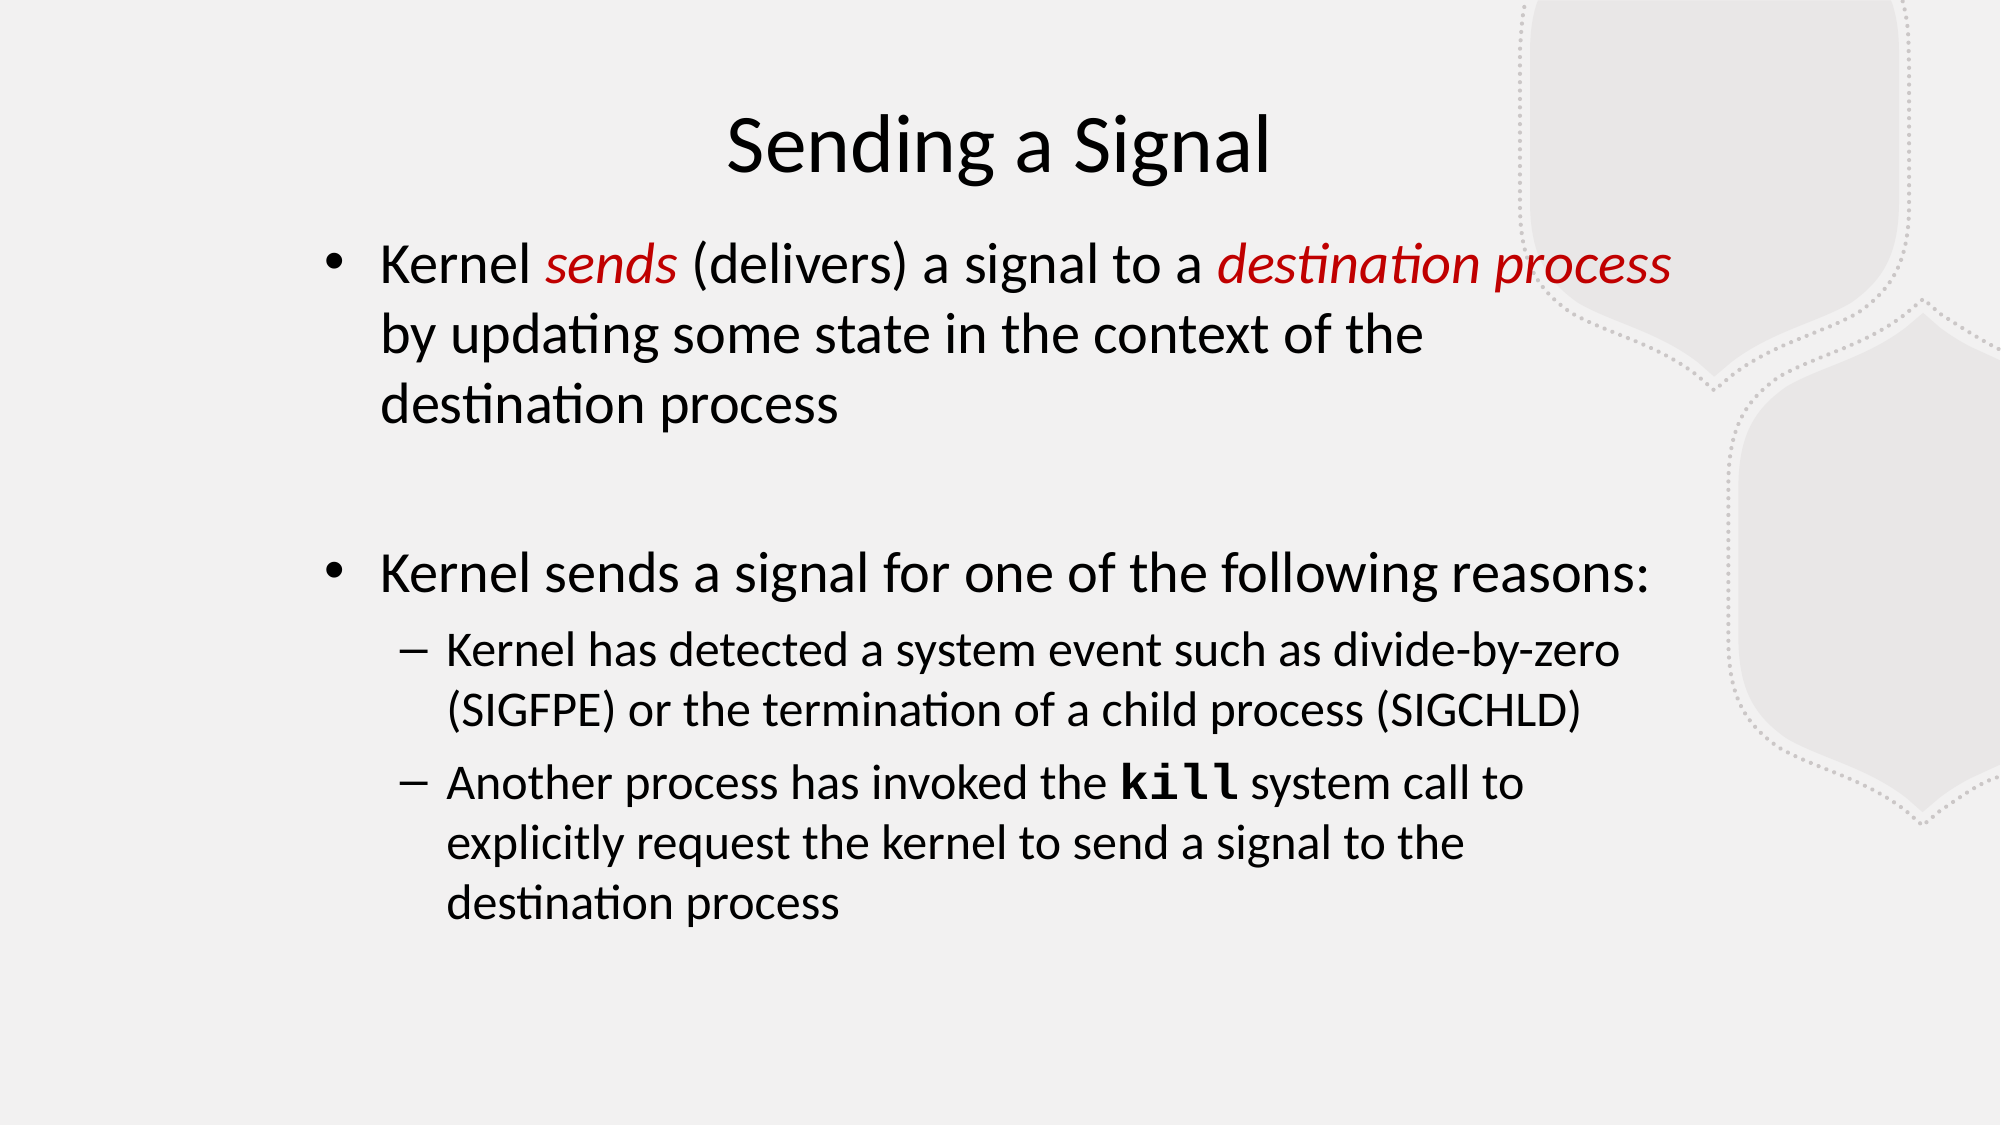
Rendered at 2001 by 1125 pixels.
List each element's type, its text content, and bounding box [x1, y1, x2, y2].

text_box Sending a Signal [324, 45, 1675, 217]
text_box Kernel sends (delivers) a signal to a destination process by updating some state in the context of the destination process Kernel sends a signal for one of the following reasons: Kernel has detected a system event such as divide-by-zero (SIGFPE) or the termination of a child process (SIGCHLD) Another process has invoked the kill system call to explicitly request the kernel to send a signal to the destination process [310, 217, 1713, 1125]
